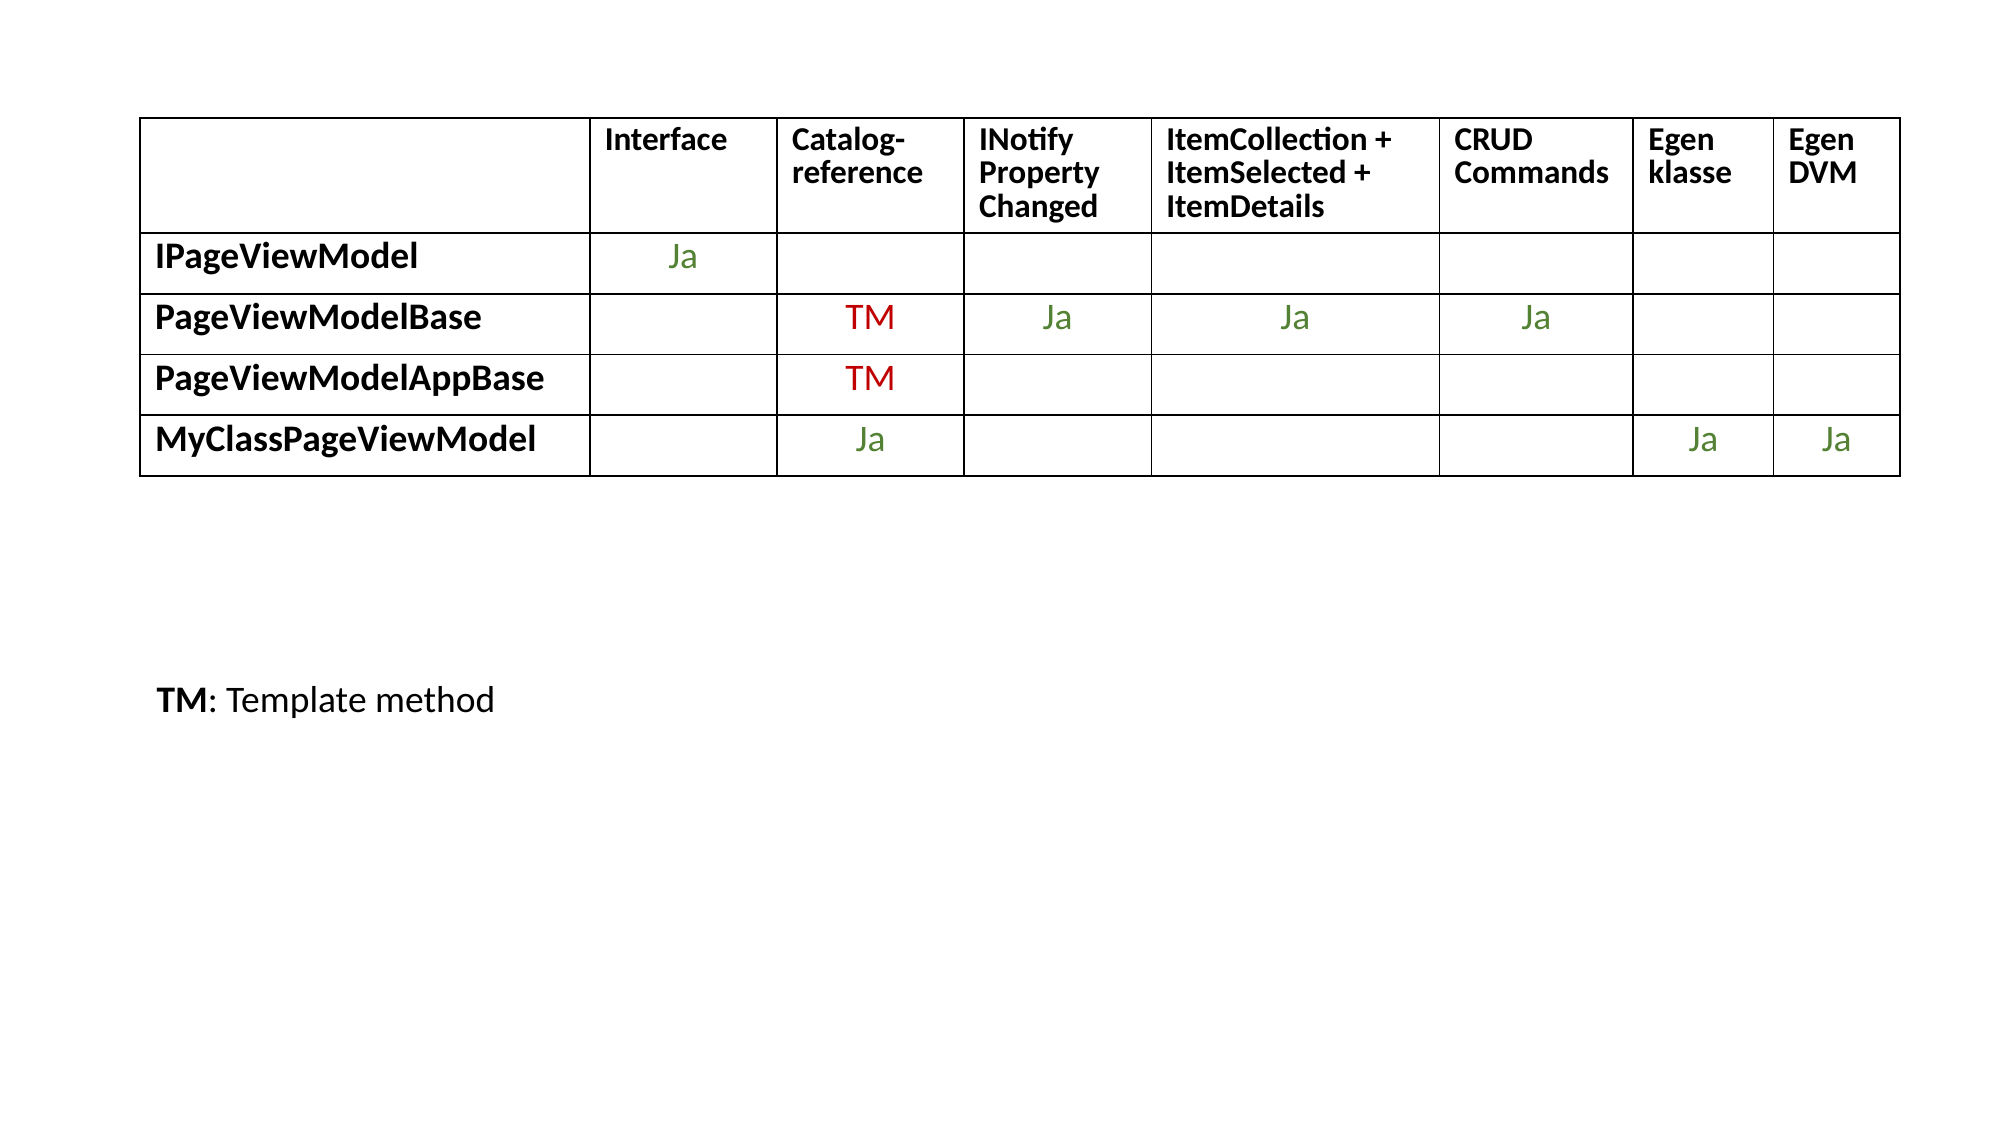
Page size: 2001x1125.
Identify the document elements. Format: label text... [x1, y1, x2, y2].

table_cell TM [778, 355, 963, 414]
table_cell [1440, 234, 1632, 293]
table_cell [1440, 416, 1632, 475]
table_cell PageViewModelBase [141, 295, 589, 354]
table_cell [591, 355, 776, 414]
table_cell [1152, 234, 1439, 293]
table_header Catalog-reference [778, 119, 963, 232]
table_cell Ja [1774, 416, 1899, 475]
table_cell IPageViewModel [141, 234, 589, 293]
table_cell Ja [965, 295, 1151, 354]
table_cell Ja [1152, 295, 1439, 354]
table_cell [1152, 355, 1439, 414]
table_cell [1634, 295, 1773, 354]
table_cell Ja [591, 234, 776, 293]
table_cell [1440, 355, 1632, 414]
table_cell [1634, 234, 1773, 293]
table_header [141, 119, 589, 232]
table_cell [1152, 416, 1439, 475]
table_cell MyClassPageViewModel [141, 416, 589, 475]
table_cell [591, 295, 776, 354]
table_cell [965, 234, 1151, 293]
table_header INotify Property Changed [965, 119, 1151, 232]
table_cell [778, 234, 963, 293]
table_header Egen klasse [1634, 119, 1773, 232]
table_cell Ja [1634, 416, 1773, 475]
table_header Egen DVM [1774, 119, 1899, 232]
table_cell [965, 355, 1151, 414]
table_cell [591, 416, 776, 475]
table_header CRUD Commands [1440, 119, 1632, 232]
table_cell [965, 416, 1151, 475]
table_cell [1774, 234, 1899, 293]
table_cell [1774, 355, 1899, 414]
table_cell [1634, 355, 1773, 414]
table_cell TM [778, 295, 963, 354]
table_header ItemCollection + ItemSelected + ItemDetails [1152, 119, 1439, 232]
table_cell [1774, 295, 1899, 354]
table_cell Ja [778, 416, 963, 475]
text_box TM: Template method [141, 667, 511, 727]
table_header Interface [591, 119, 776, 232]
table_cell PageViewModelAppBase [141, 355, 589, 414]
table_cell Ja [1440, 295, 1632, 354]
